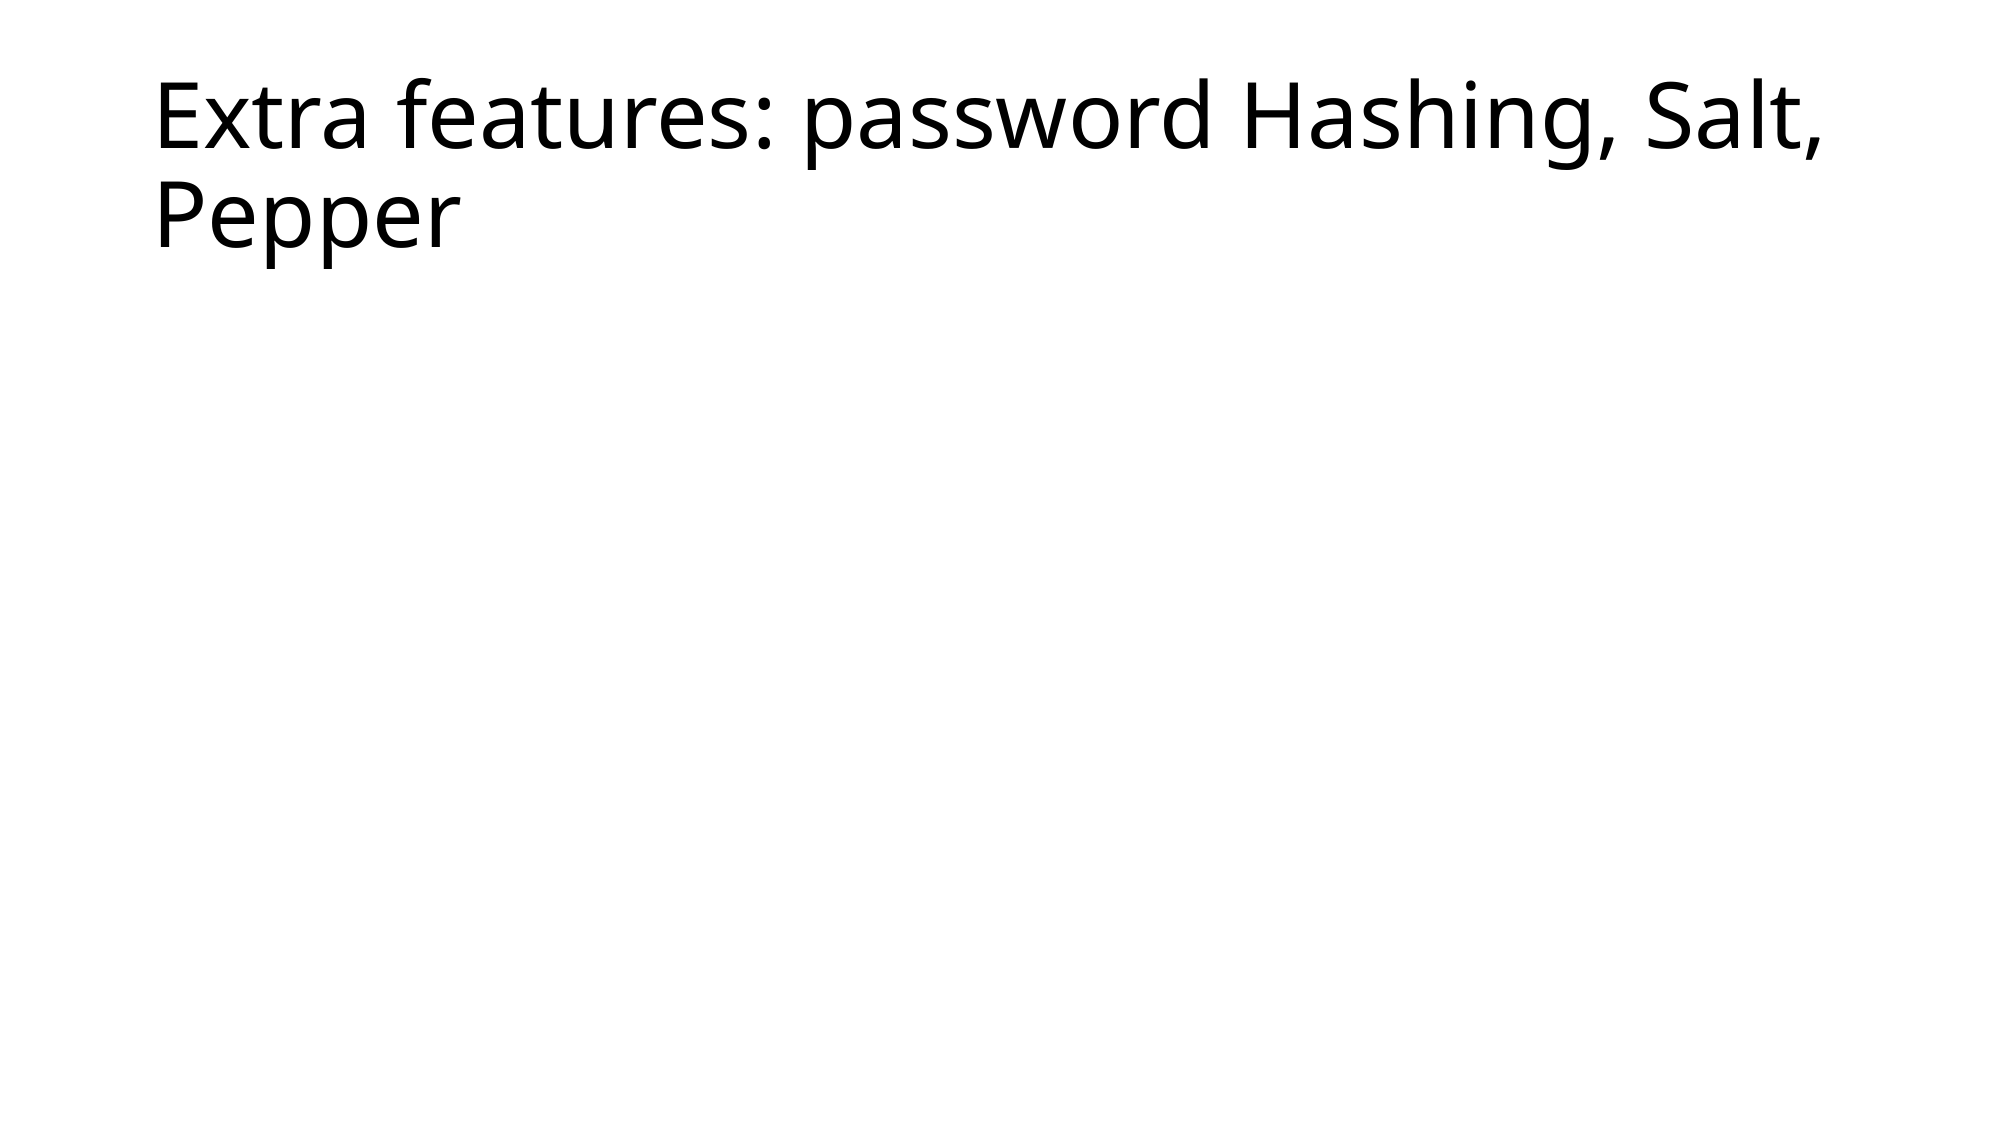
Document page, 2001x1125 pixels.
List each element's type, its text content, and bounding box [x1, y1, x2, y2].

title Extra features: password Hashing, Salt, Pepper [137, 59, 1863, 278]
